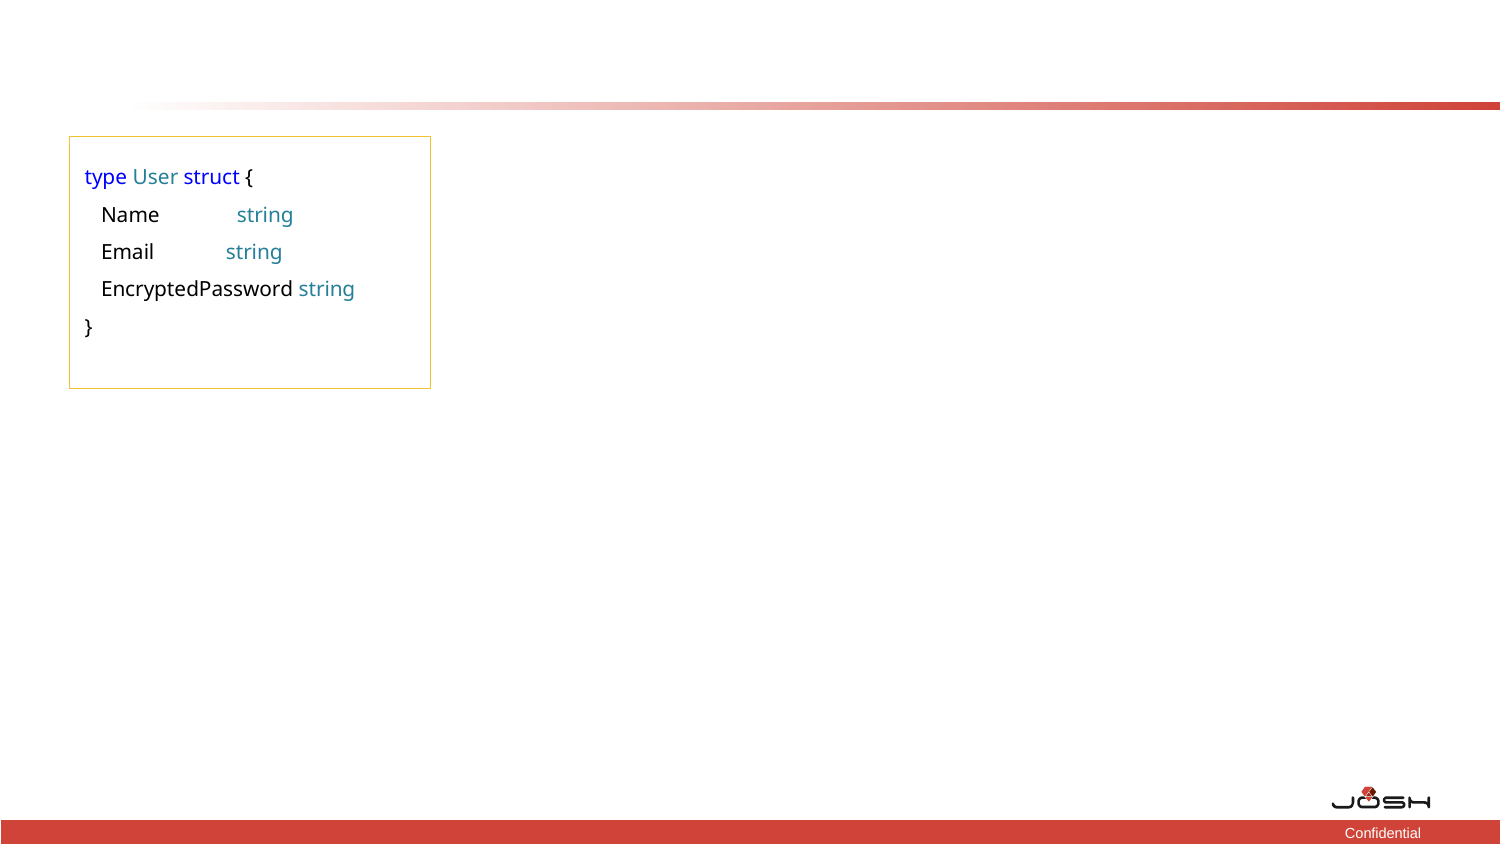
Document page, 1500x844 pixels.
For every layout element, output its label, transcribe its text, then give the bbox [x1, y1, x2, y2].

text_box type User struct { Name string Email string EncryptedPassword string } [69, 136, 431, 389]
